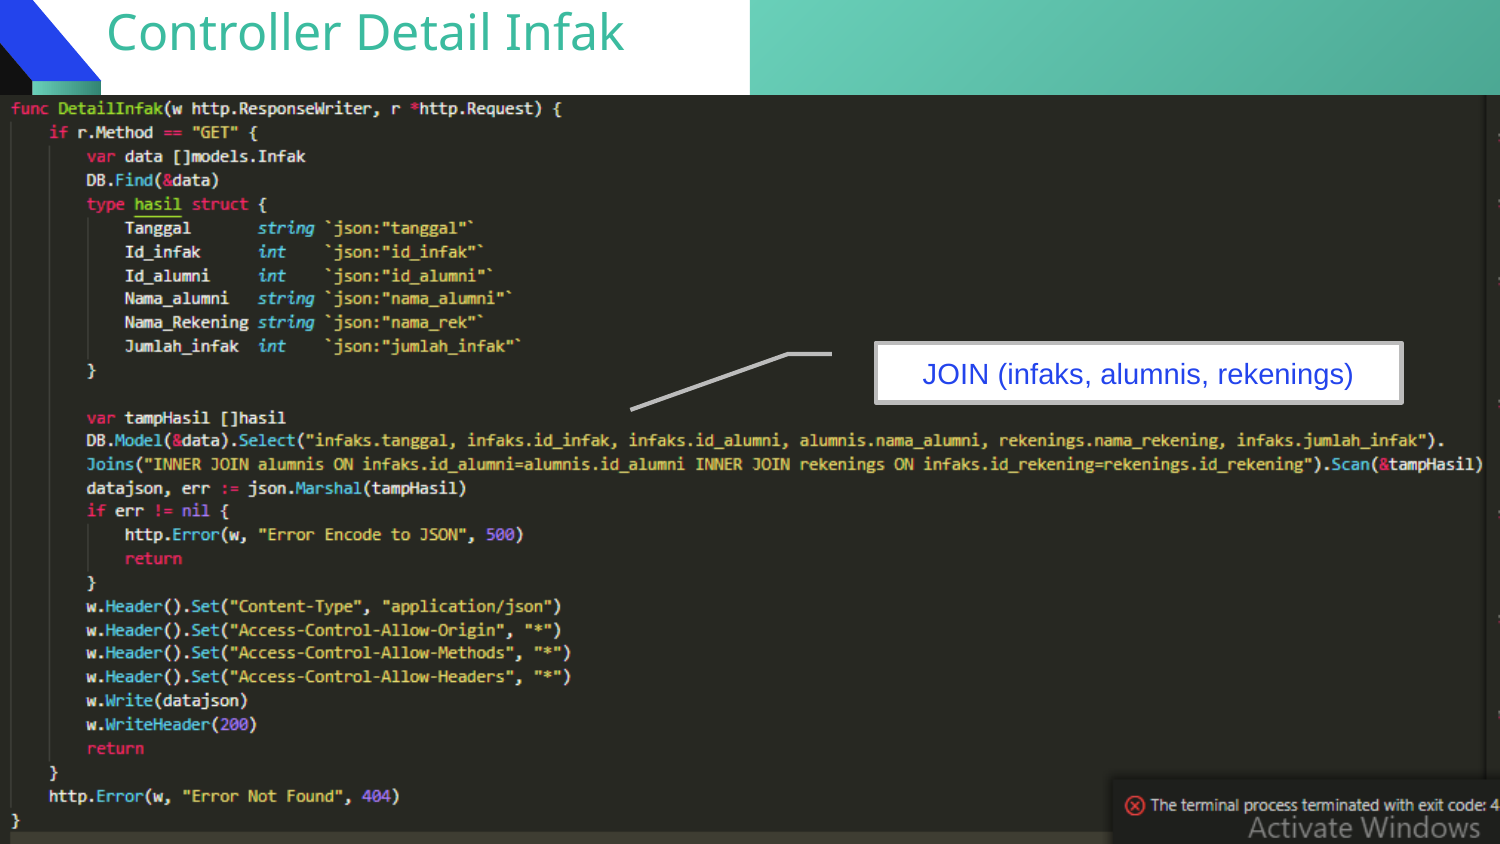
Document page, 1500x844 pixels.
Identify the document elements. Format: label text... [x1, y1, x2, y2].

picture [0, 95, 1500, 844]
title Controller Detail Infak [106, 0, 1065, 94]
